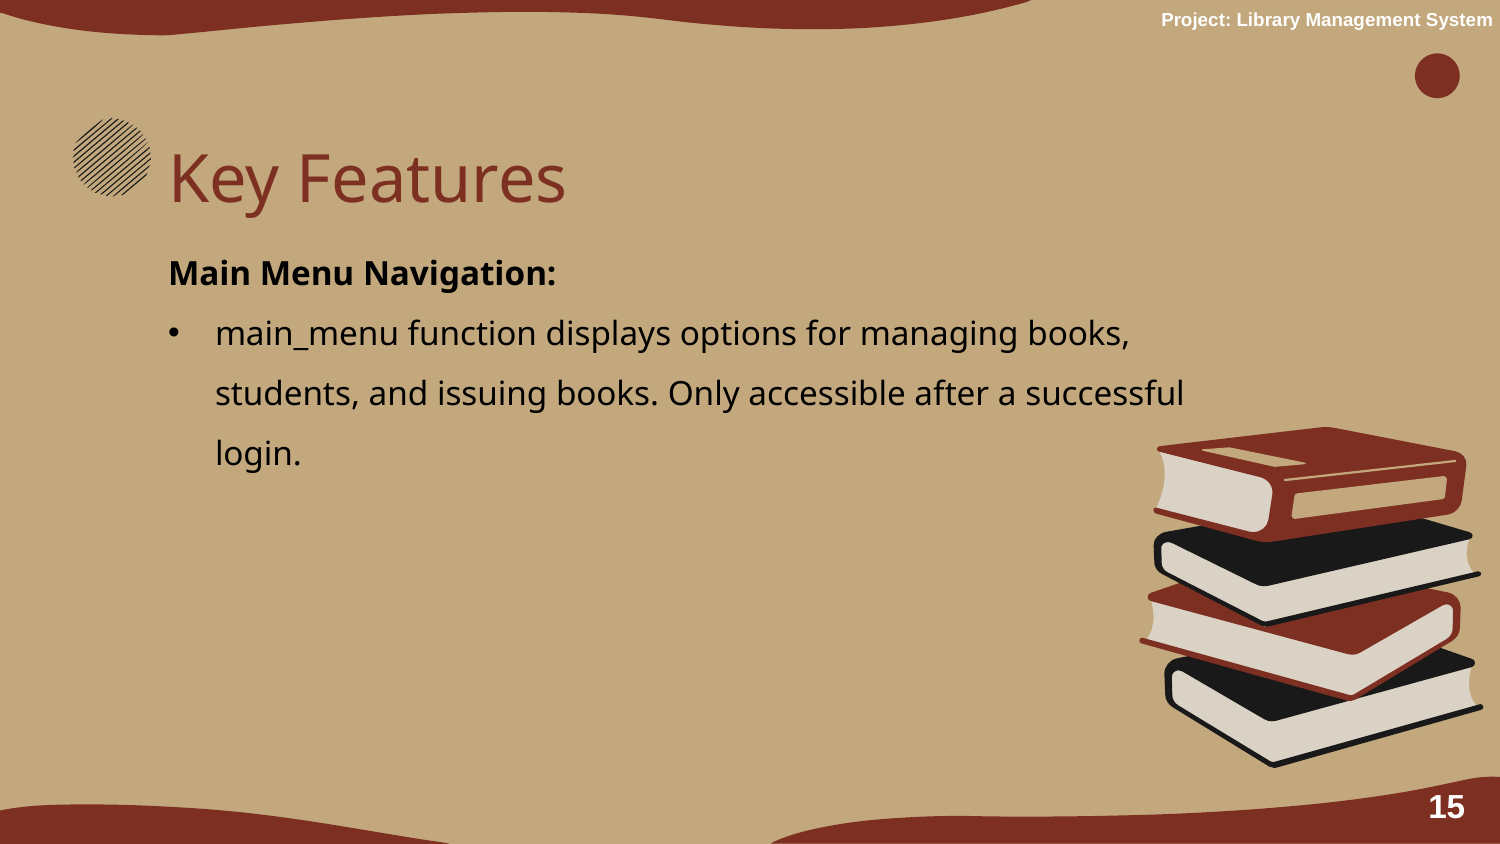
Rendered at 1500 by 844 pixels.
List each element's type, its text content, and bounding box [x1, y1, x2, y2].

text_box Key Features [168, 112, 1500, 240]
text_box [1163, 630, 1484, 769]
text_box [1153, 499, 1482, 627]
text_box 15 [1413, 778, 1486, 833]
text_box Project: Library Management System [1146, 0, 1500, 38]
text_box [1153, 426, 1467, 543]
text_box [1138, 555, 1462, 702]
text_box Main Menu Navigation: main_menu function displays options for managing books, students, and issuing books. Only accessible after a successful login. [168, 264, 1194, 441]
